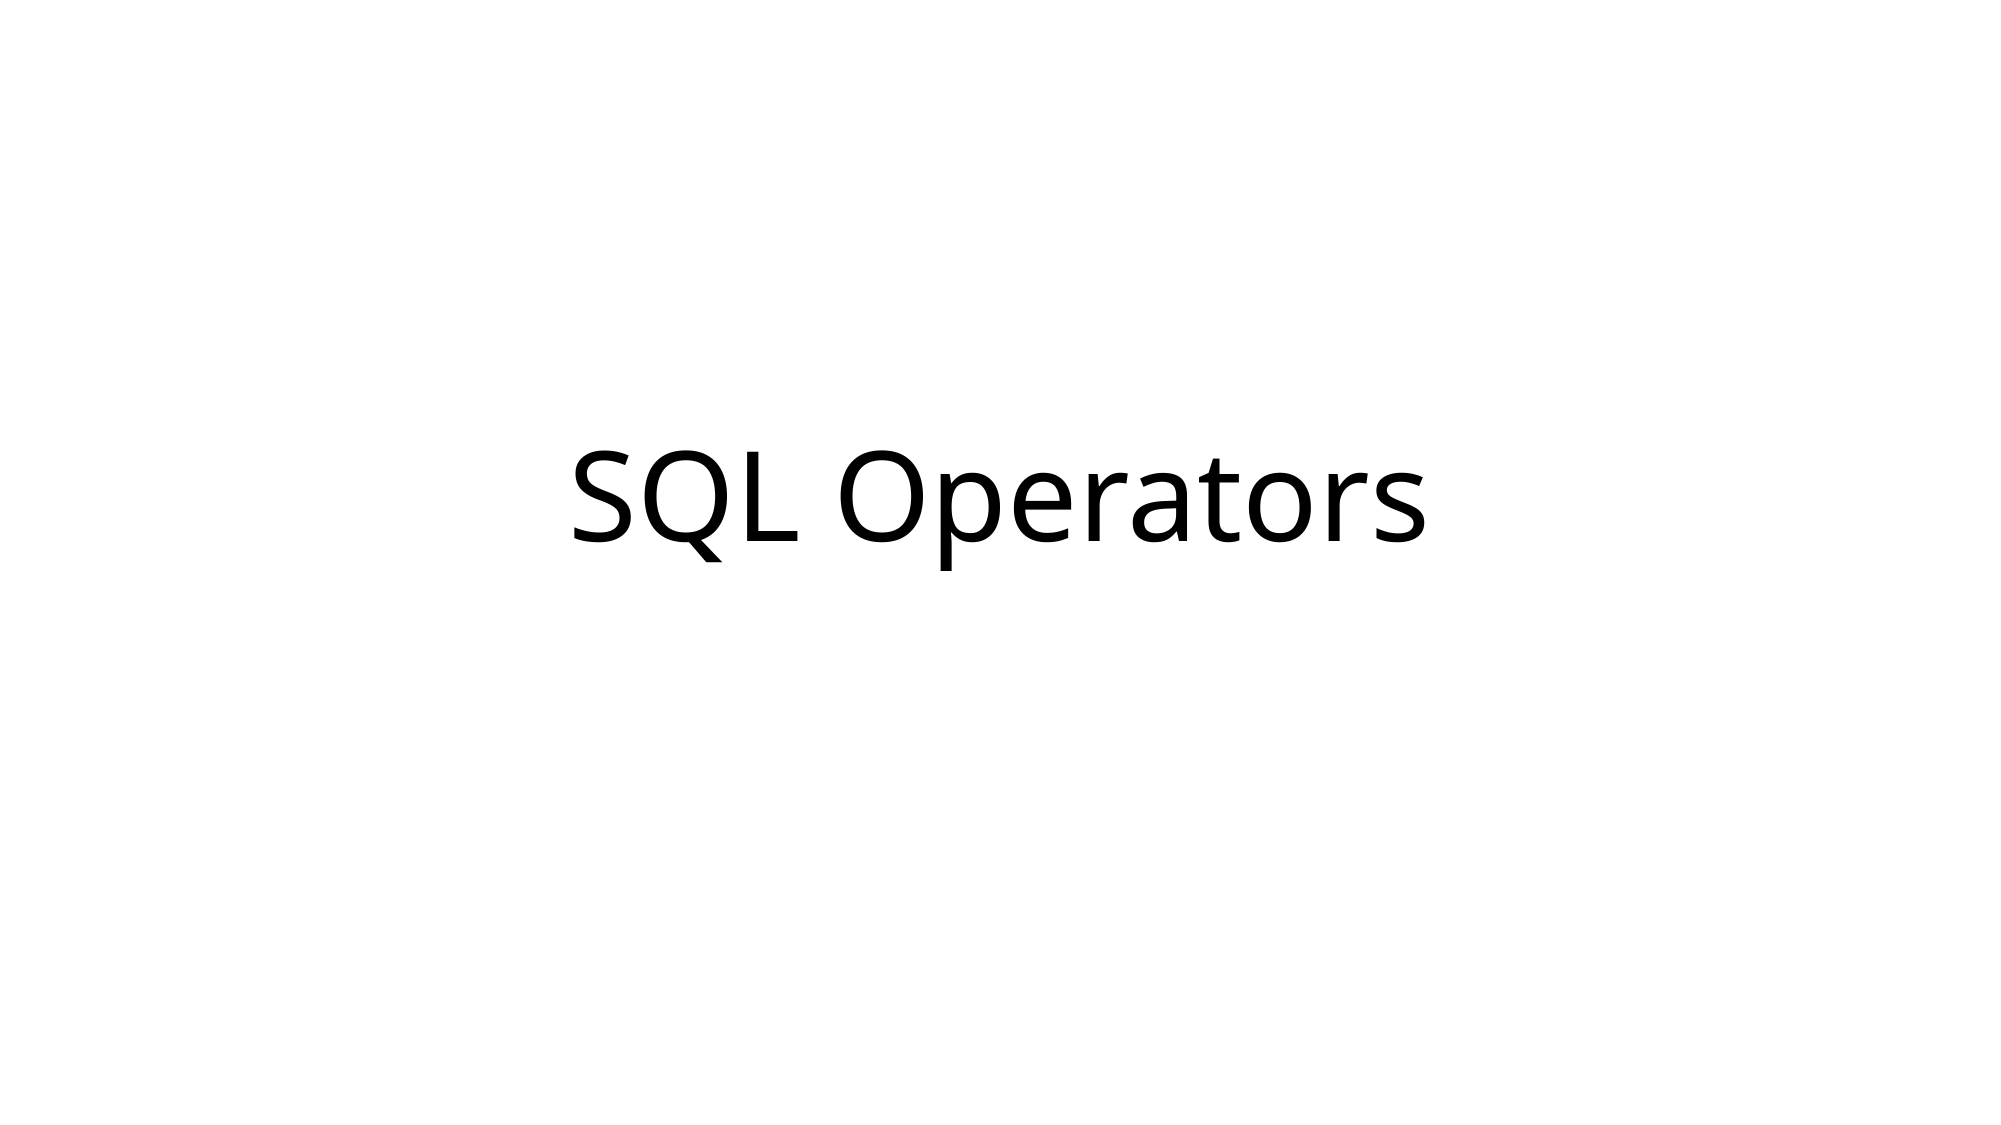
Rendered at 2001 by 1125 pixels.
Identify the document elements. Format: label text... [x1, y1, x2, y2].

title SQL Operators [249, 184, 1750, 576]
